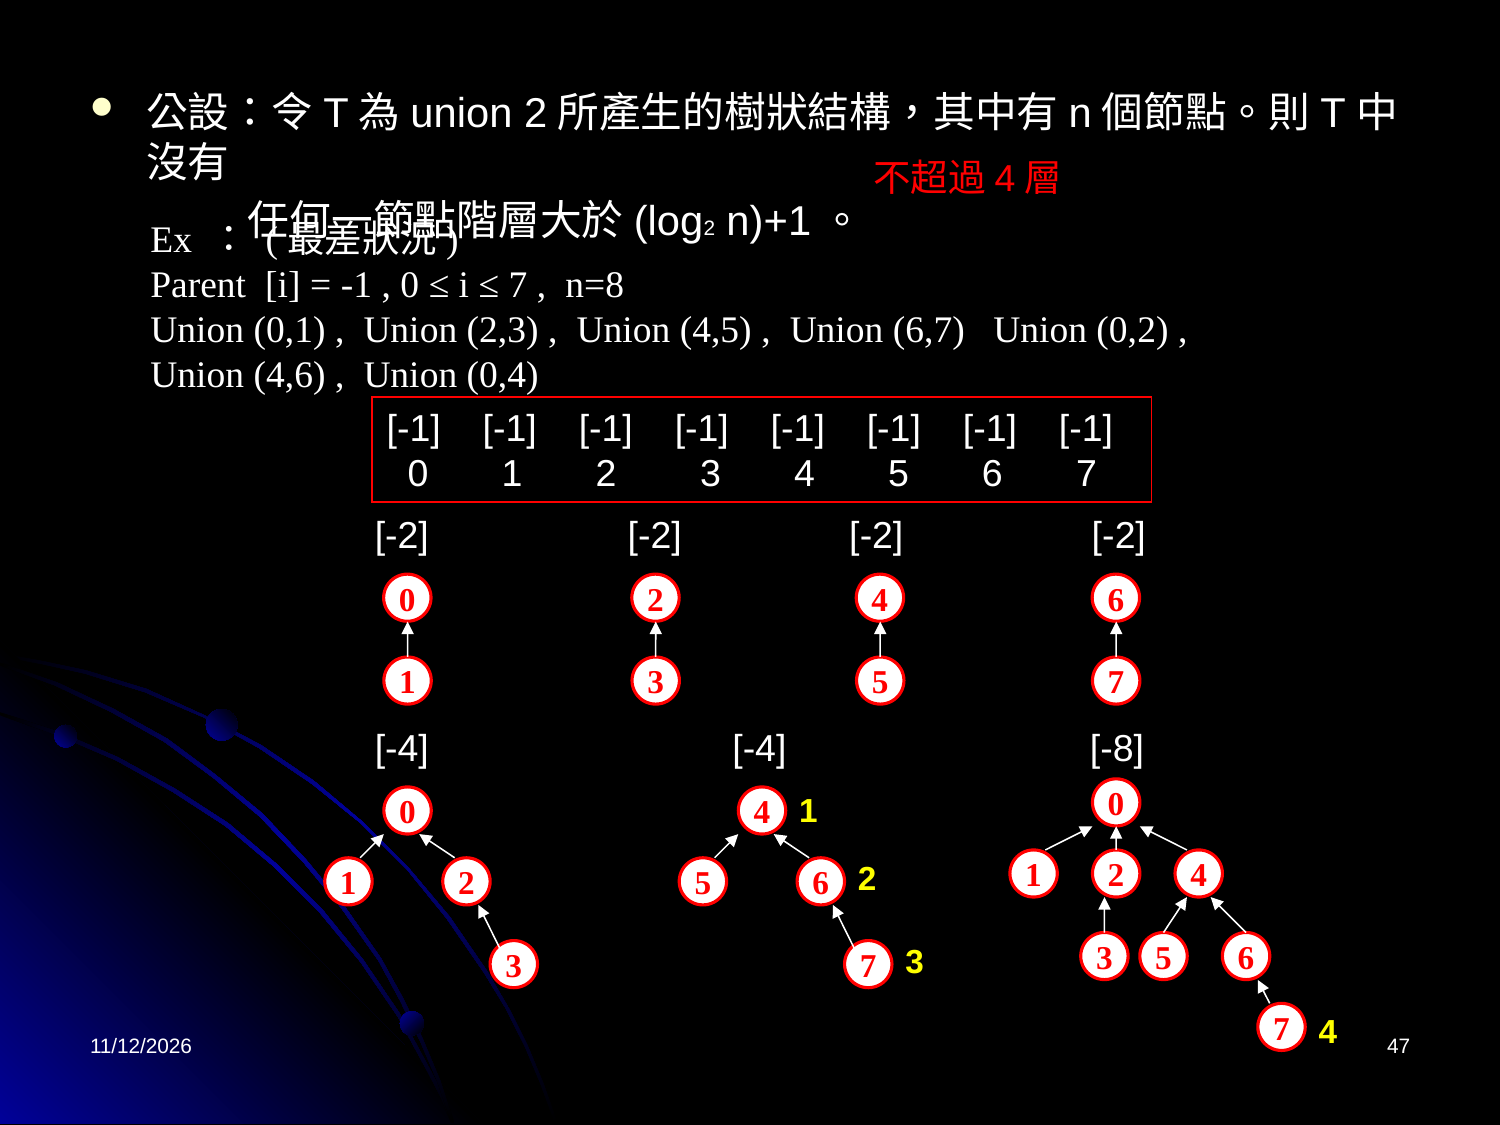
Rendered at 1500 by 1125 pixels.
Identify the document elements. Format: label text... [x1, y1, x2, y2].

text_box 不超過4層 [858, 146, 1077, 207]
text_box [856, 574, 904, 705]
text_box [383, 574, 432, 705]
list 公設：令T為union 2所產生的樹狀結構，其中有n個節點。則T中沒有 任何一節點階層大於(log2 n)+1。 [75, 78, 1425, 208]
text_box [-2] [-2] [-2] [-2] [360, 503, 1164, 564]
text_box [679, 782, 940, 988]
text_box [1009, 778, 1353, 1059]
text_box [324, 786, 538, 988]
text_box [-1] [-1] [-1] [-1] [-1] [-1] [-1] [-1] 0 1 2 3 4 5 6 7 [371, 397, 1152, 502]
text_box [-4] [-4] [-8] [360, 716, 1164, 776]
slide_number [75, 1025, 425, 1100]
slide_number 47 [1074, 1025, 1425, 1100]
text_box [1092, 574, 1140, 705]
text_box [631, 574, 680, 705]
text_box Ex ： (最差狀況) Parent [i] = -1 , 0 ≤ i ≤ 7 , n=8 Union (0,1) , Union (2,3) , Union (4,5) , Union (6,7) Union (0,2) , Union (4,6) , Union (0,4) [135, 207, 1403, 403]
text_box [545, 219, 720, 311]
